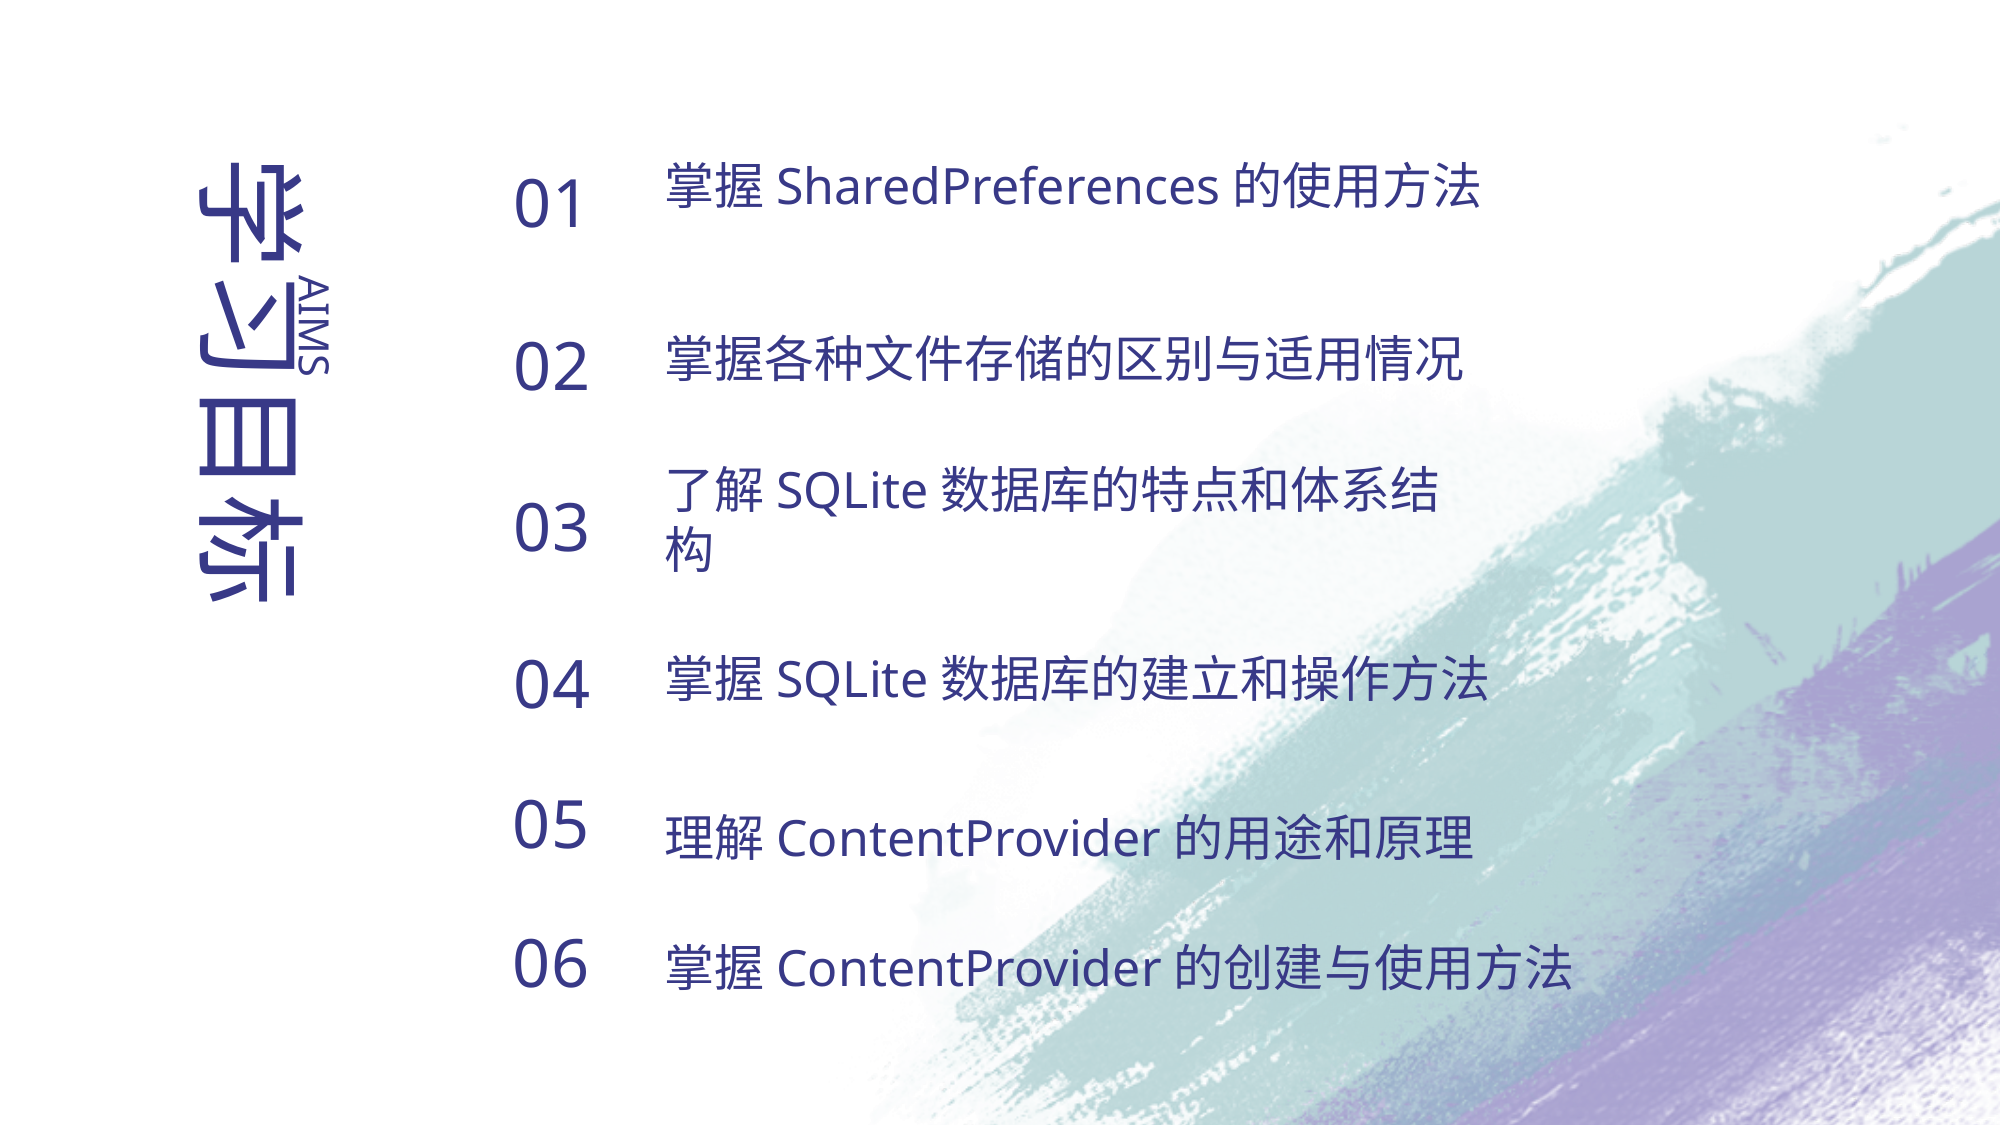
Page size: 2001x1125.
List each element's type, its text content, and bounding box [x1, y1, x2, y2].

text_box 02 [486, 316, 618, 411]
text_box 03 [486, 477, 618, 573]
text_box AIMS [261, 260, 370, 535]
text_box 学习目标 [161, 142, 329, 706]
text_box 掌握ContentProvider的创建与使用方法 [649, 907, 778, 1025]
text_box 06 [485, 913, 617, 1009]
text_box 掌握SharedPreferences的使用方法 [649, 125, 778, 243]
text_box 05 [485, 774, 617, 869]
text_box 理解ContentProvider的用途和原理 [649, 778, 778, 896]
picture [778, 0, 2000, 1125]
text_box 掌握SQLite数据库的建立和操作方法 [649, 619, 778, 737]
text_box 了解SQLite数据库的特点和体系结构 [649, 460, 778, 578]
text_box 04 [486, 634, 618, 730]
text_box 掌握各种文件存储的区别与适用情况 [649, 298, 778, 416]
text_box 01 [486, 153, 618, 248]
